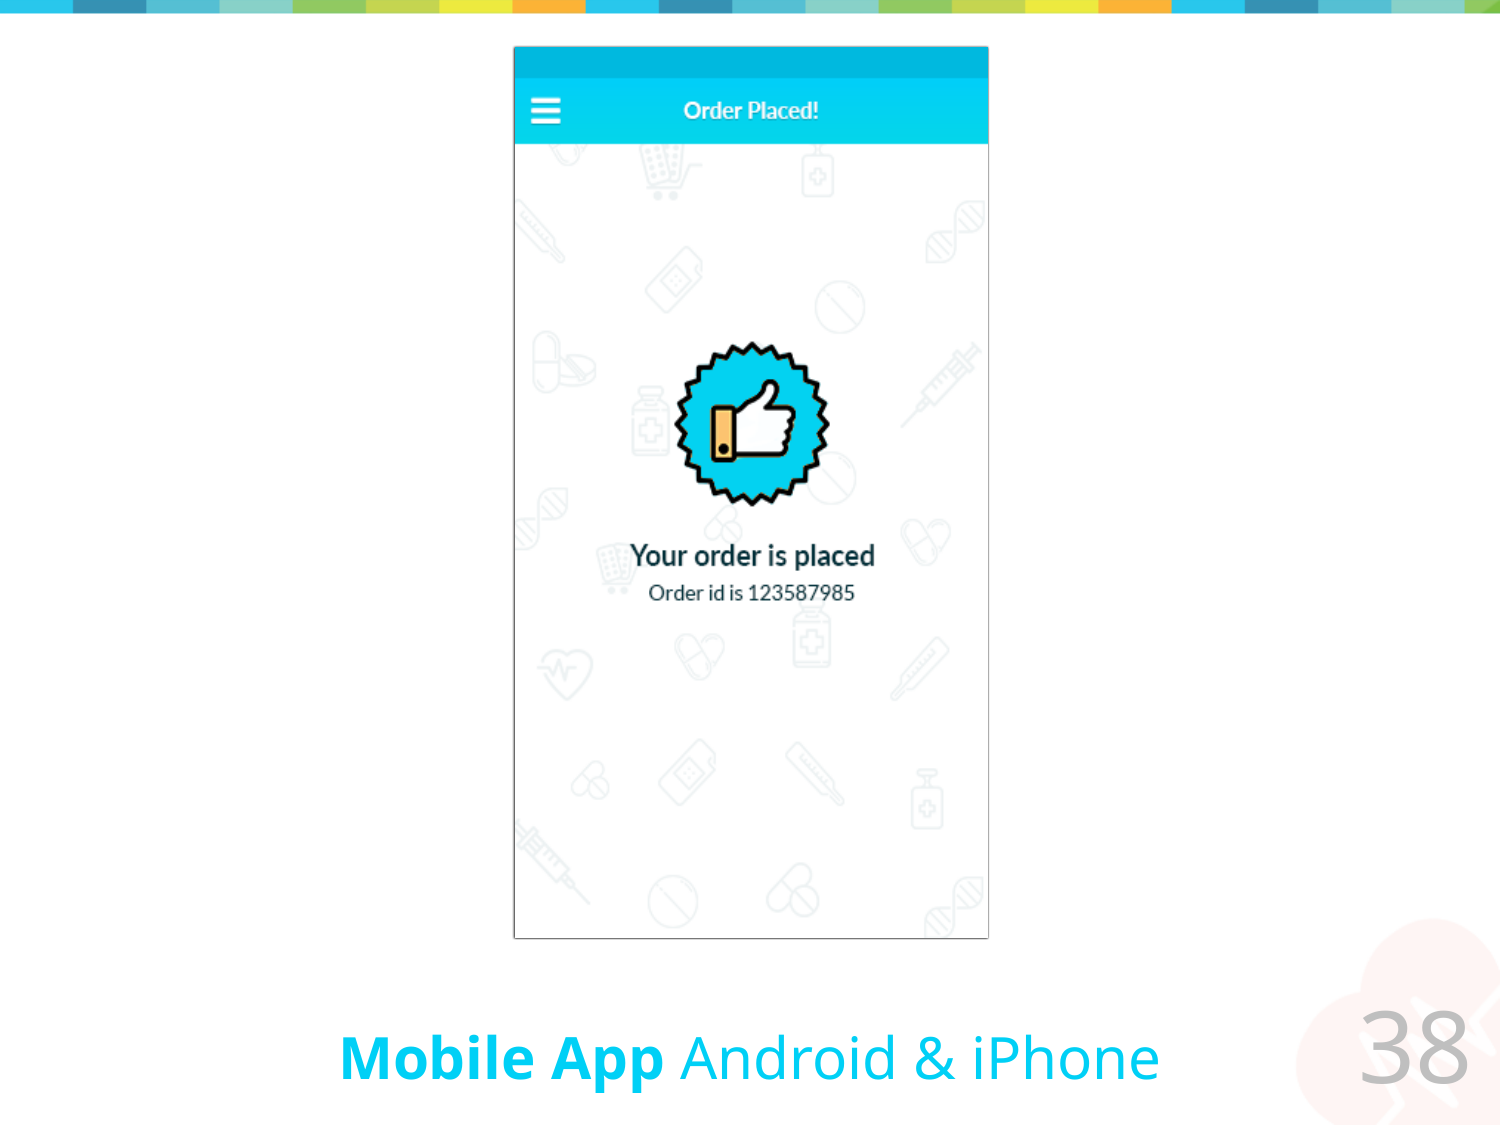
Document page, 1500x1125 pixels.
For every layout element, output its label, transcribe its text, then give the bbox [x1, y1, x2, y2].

picture [0, 0, 1500, 1125]
title Mobile App Android & iPhone [24, 1012, 1475, 1100]
